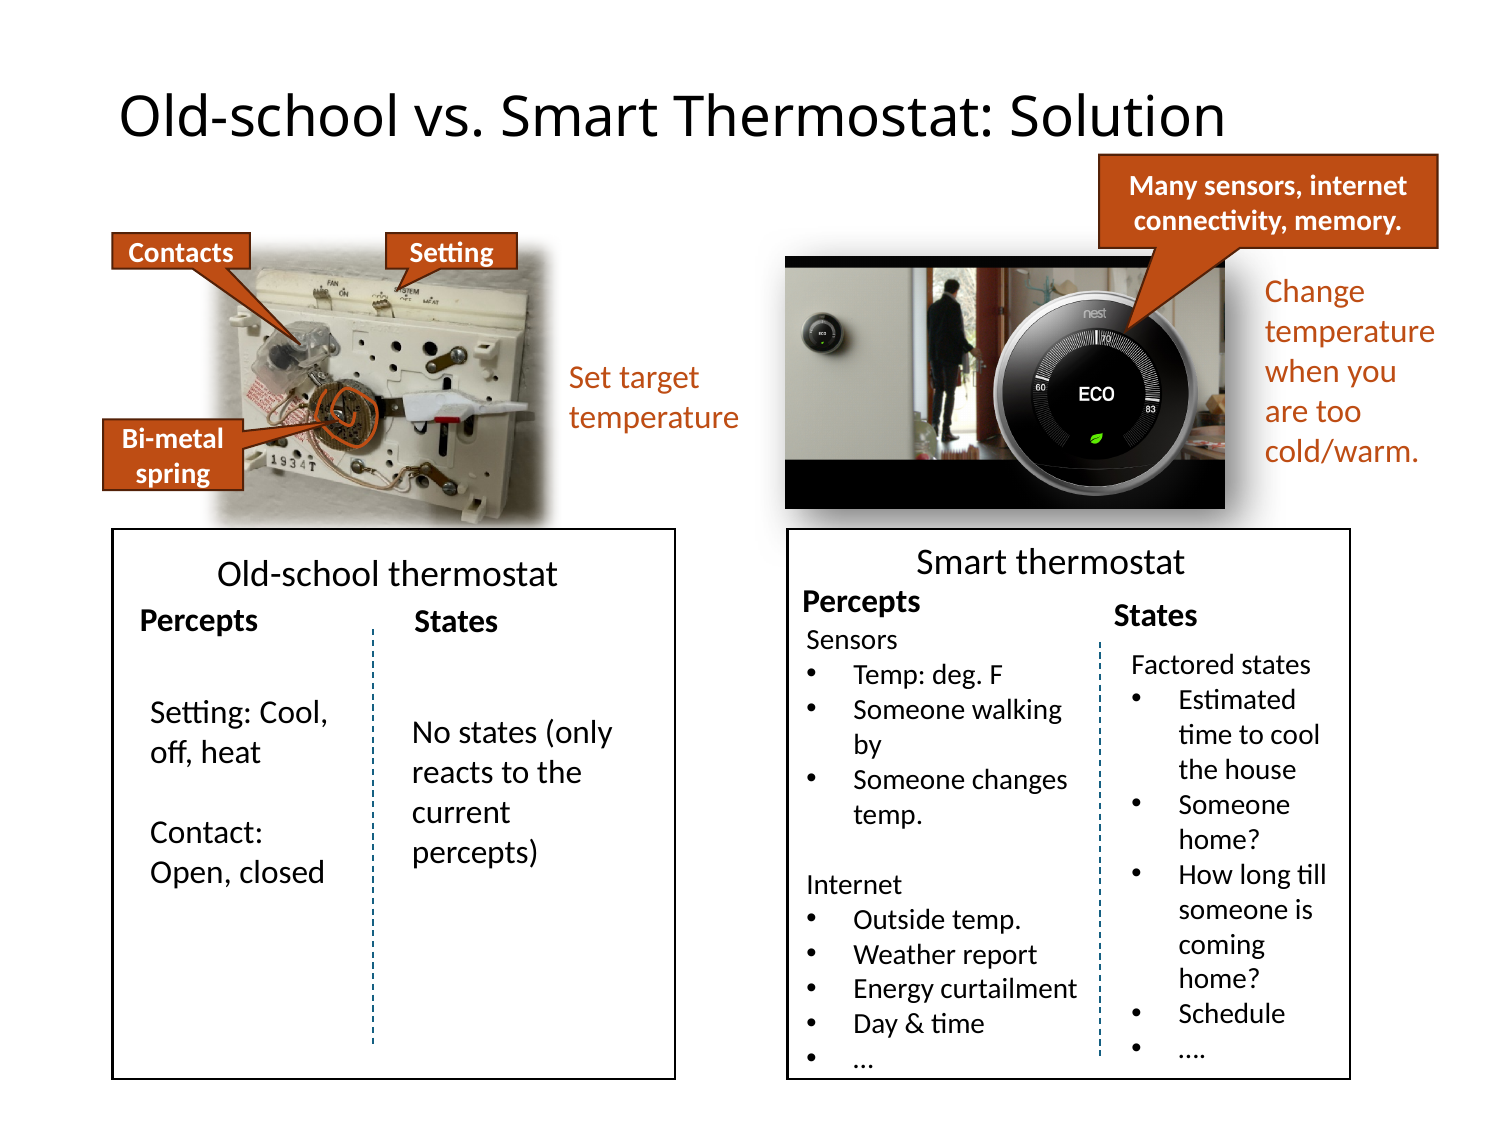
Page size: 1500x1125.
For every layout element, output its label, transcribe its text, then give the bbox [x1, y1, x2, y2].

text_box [112, 529, 675, 1080]
text_box Many sensors, internet connectivity, memory. [1098, 153, 1439, 261]
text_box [787, 529, 1350, 1080]
picture [784, 256, 1225, 509]
text_box Bi-metal spring [102, 418, 199, 492]
picture [199, 233, 563, 529]
text_box Change temperature when you are too cold/warm. [1250, 261, 1459, 477]
text_box Contacts [111, 232, 251, 275]
title Old-school vs. Smart Thermostat: Solution [103, 59, 1397, 177]
text_box Set target temperature [563, 347, 767, 443]
